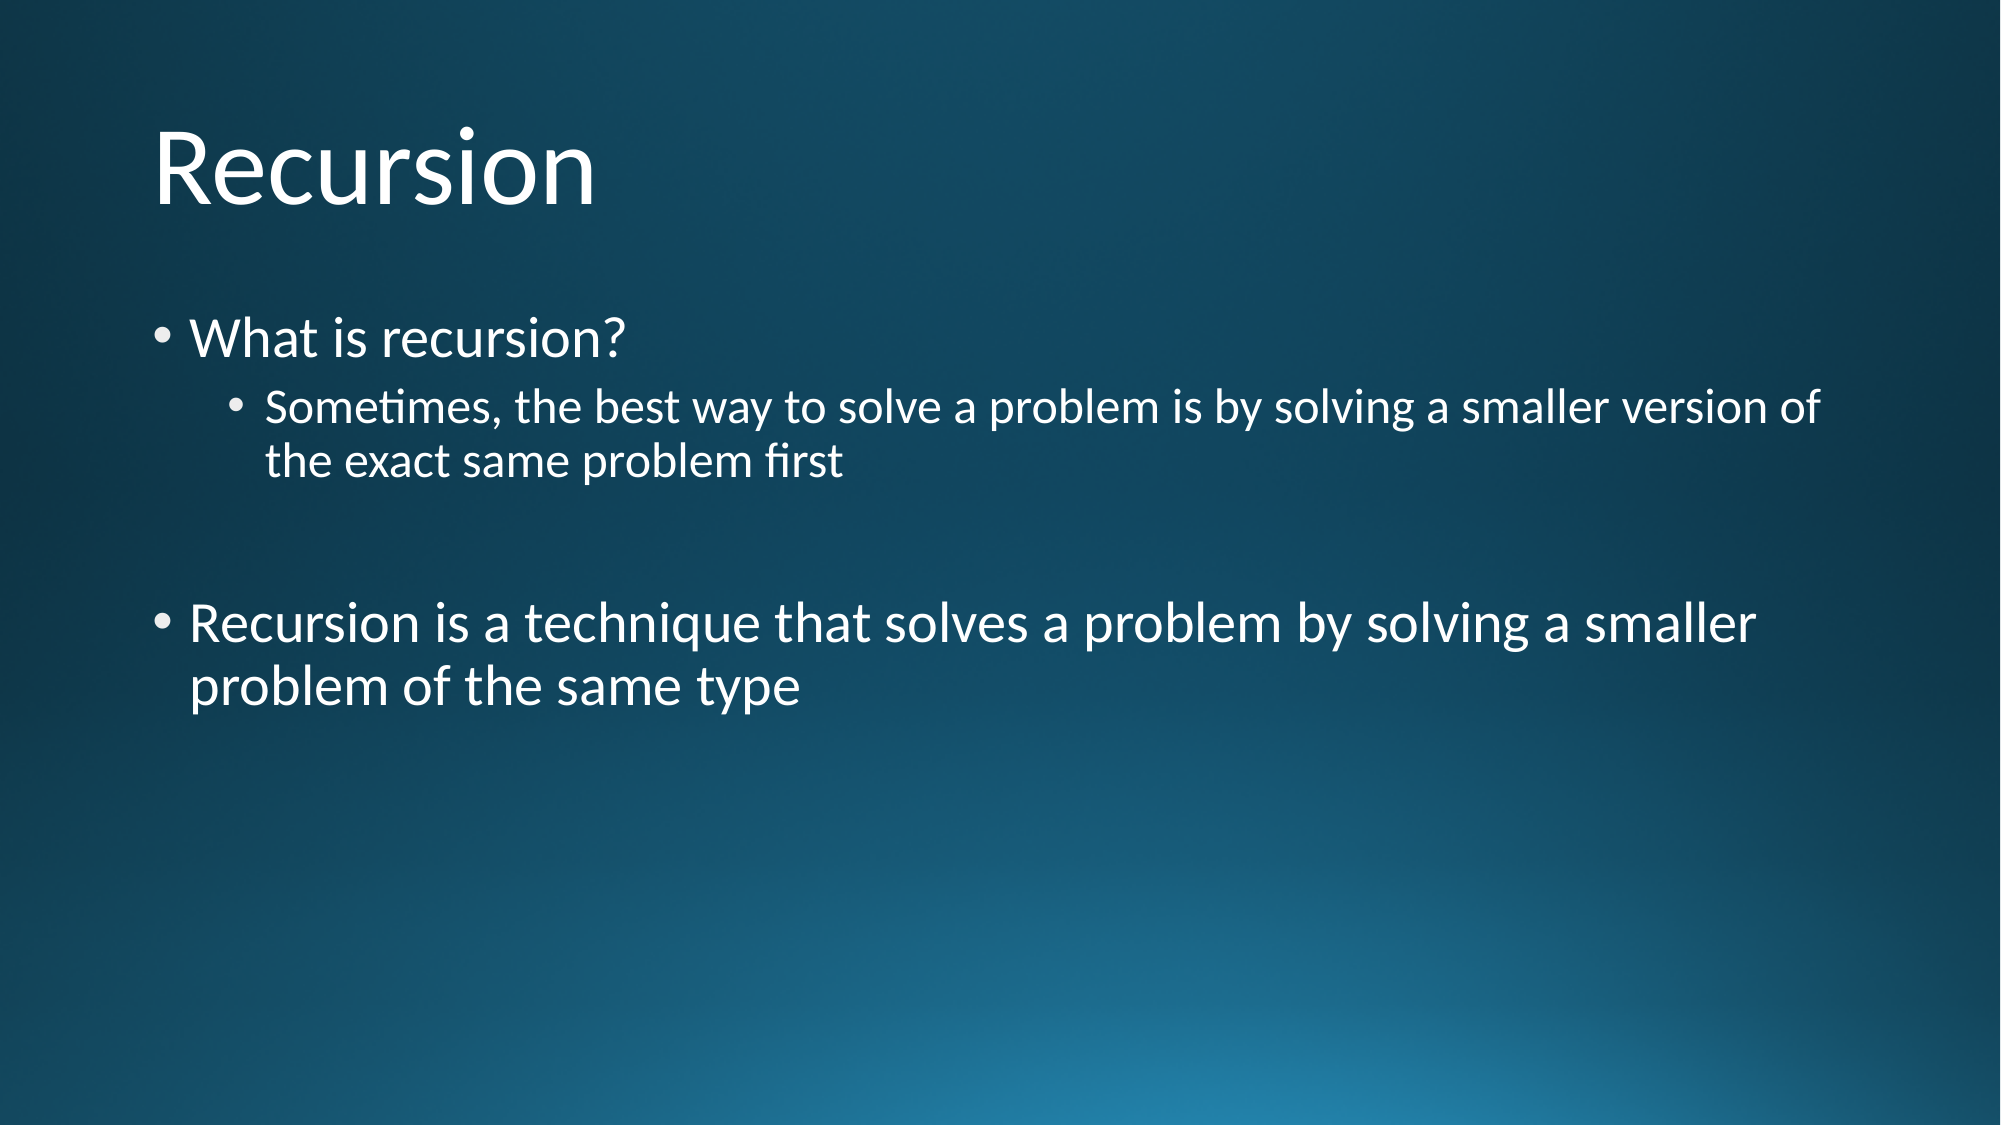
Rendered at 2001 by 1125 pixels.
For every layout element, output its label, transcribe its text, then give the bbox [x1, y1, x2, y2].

picture [0, 0, 2001, 1125]
title Recursion [137, 59, 1863, 278]
list What is recursion? Sometimes, the best way to solve a problem is by solving a smaller version of the exact same problem first Recursion is a technique that solves a problem by solving a smaller problem of the same type [137, 299, 1863, 1014]
